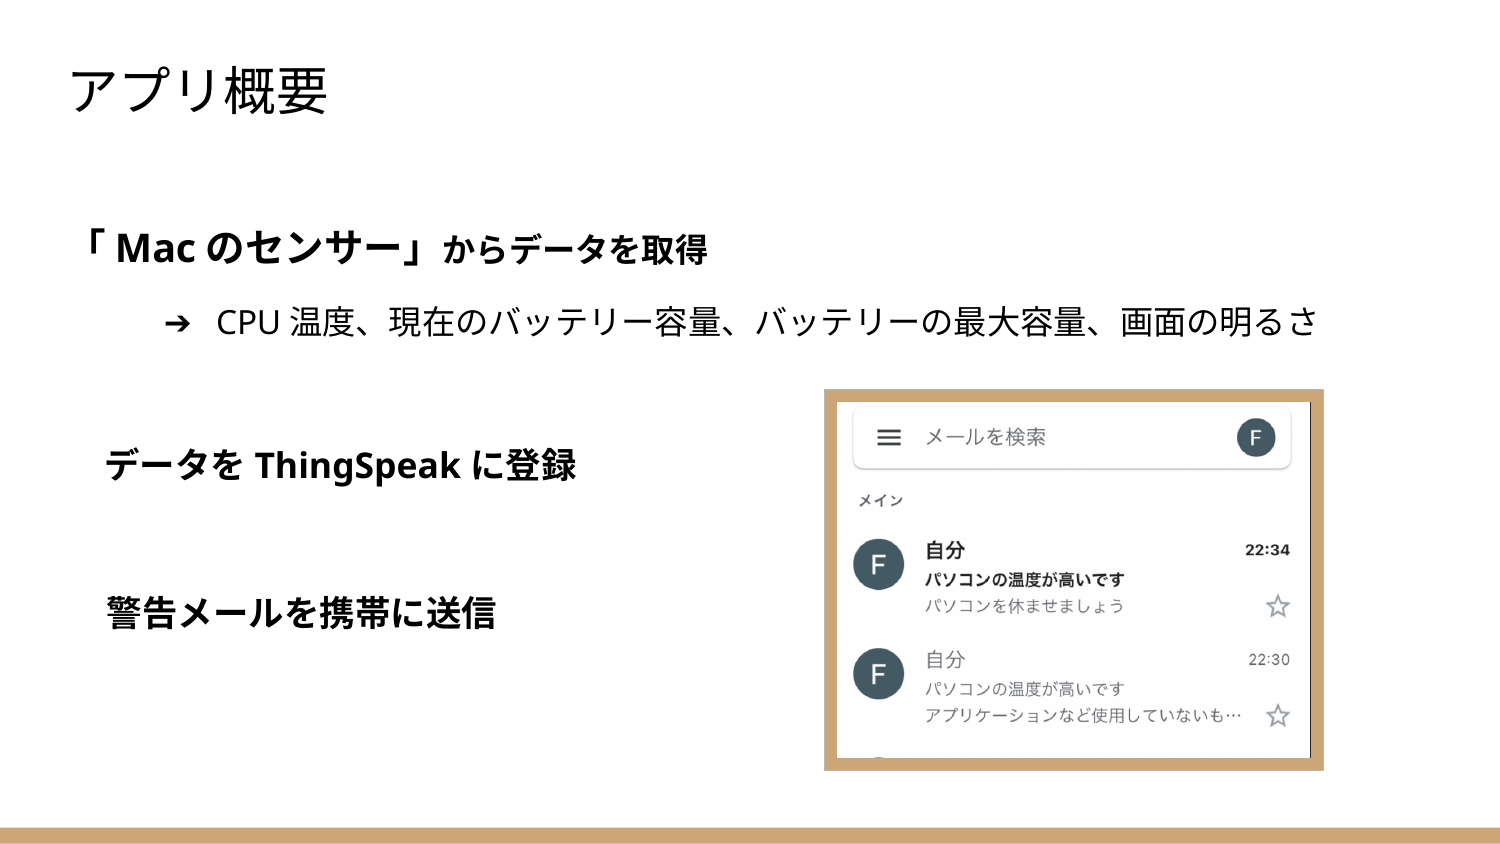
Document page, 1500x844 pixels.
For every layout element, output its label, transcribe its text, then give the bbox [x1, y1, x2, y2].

picture [836, 402, 1312, 758]
list 「Macのセンサー」からデータを取得 CPU温度、現在のバッテリー容量、バッテリーの最大容量、画面の明るさ データをThingSpeakに登録 警告メールを携帯に送信 [51, 200, 1449, 752]
title アプリ概要 [51, 0, 382, 137]
text_box [824, 389, 1324, 771]
